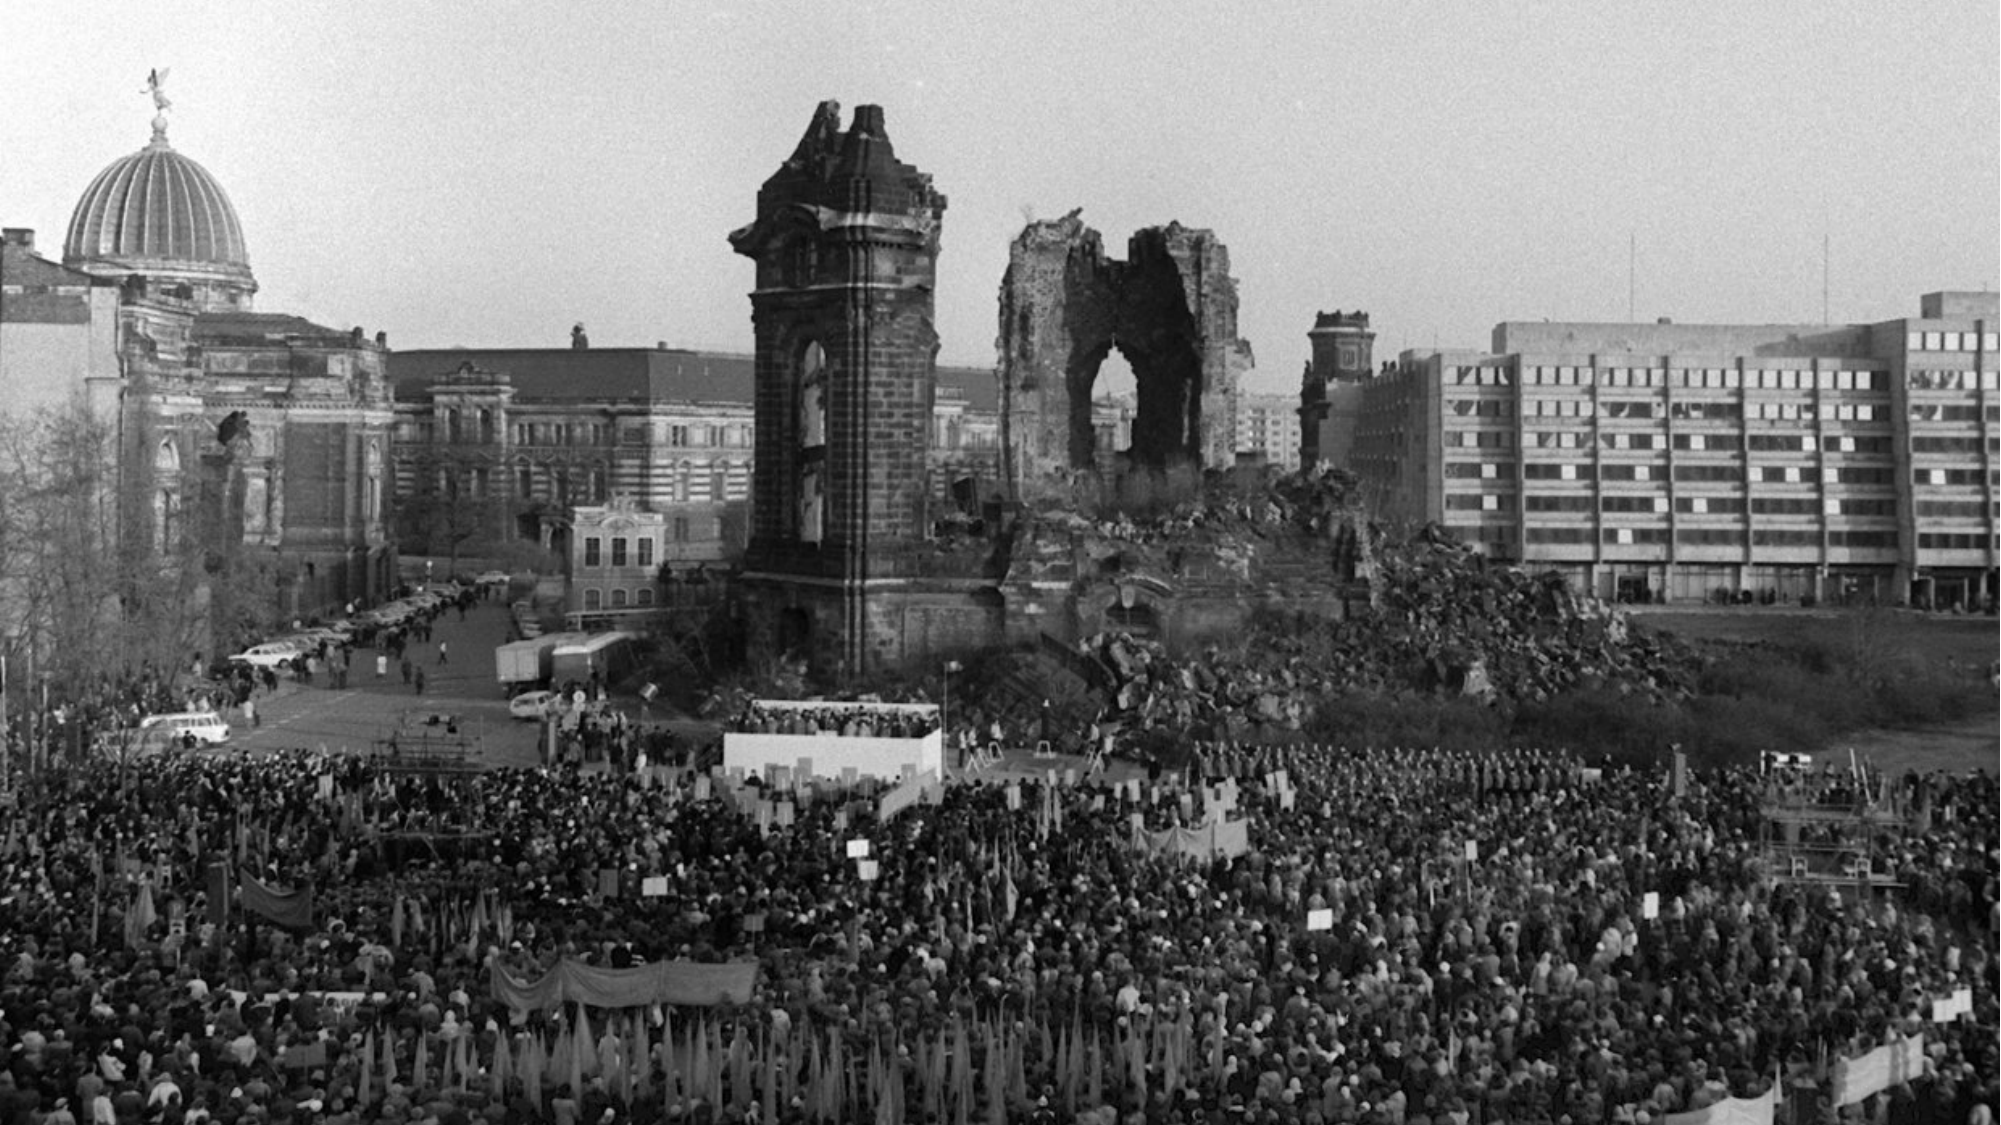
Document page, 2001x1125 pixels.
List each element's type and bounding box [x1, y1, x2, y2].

list [0, 0, 2000, 1125]
